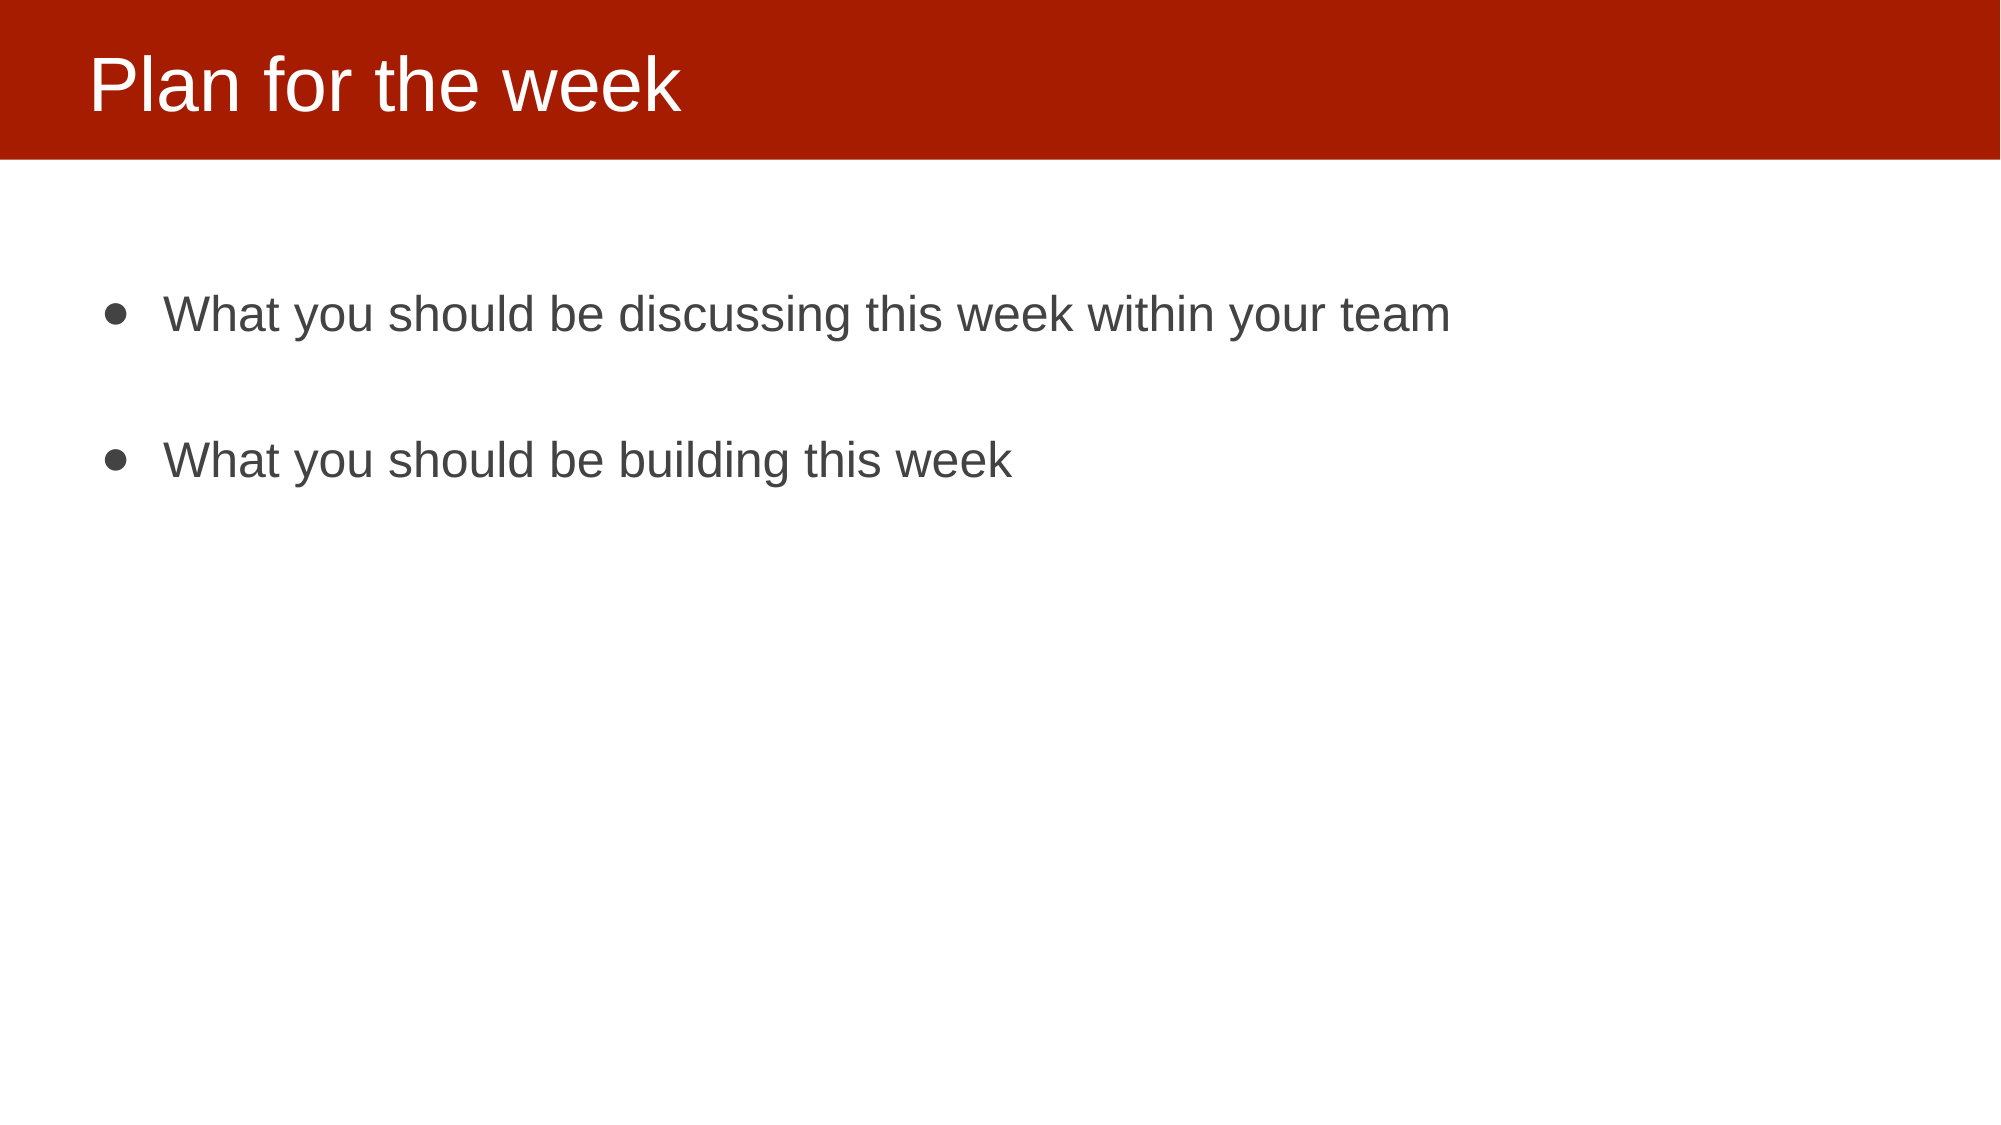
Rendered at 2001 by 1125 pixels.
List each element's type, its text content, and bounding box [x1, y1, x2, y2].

list What you should be discussing this week within your team What you should be building this week [68, 252, 1932, 1000]
title Plan for the week [68, 14, 1932, 140]
